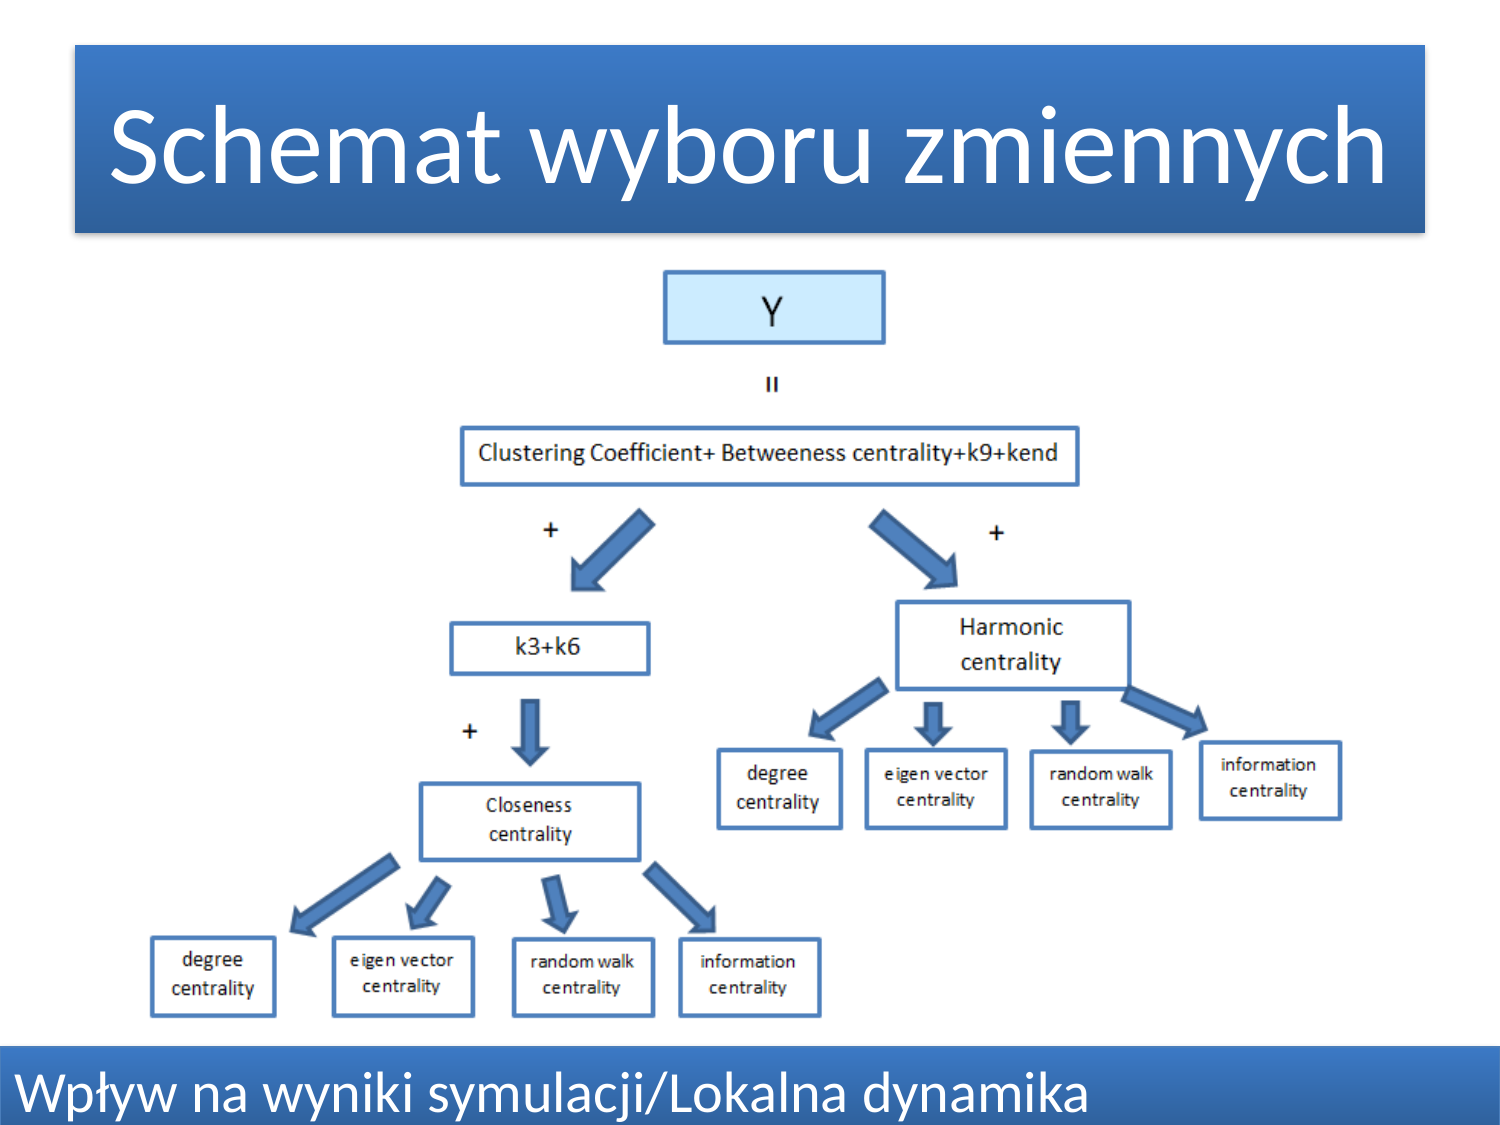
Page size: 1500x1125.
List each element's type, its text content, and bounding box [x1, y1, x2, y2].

title Schemat wyboru zmiennych [75, 45, 1425, 233]
picture [135, 255, 1364, 1036]
text_box Wpływ na wyniki symulacji/Lokalna dynamika [0, 1046, 1500, 1125]
